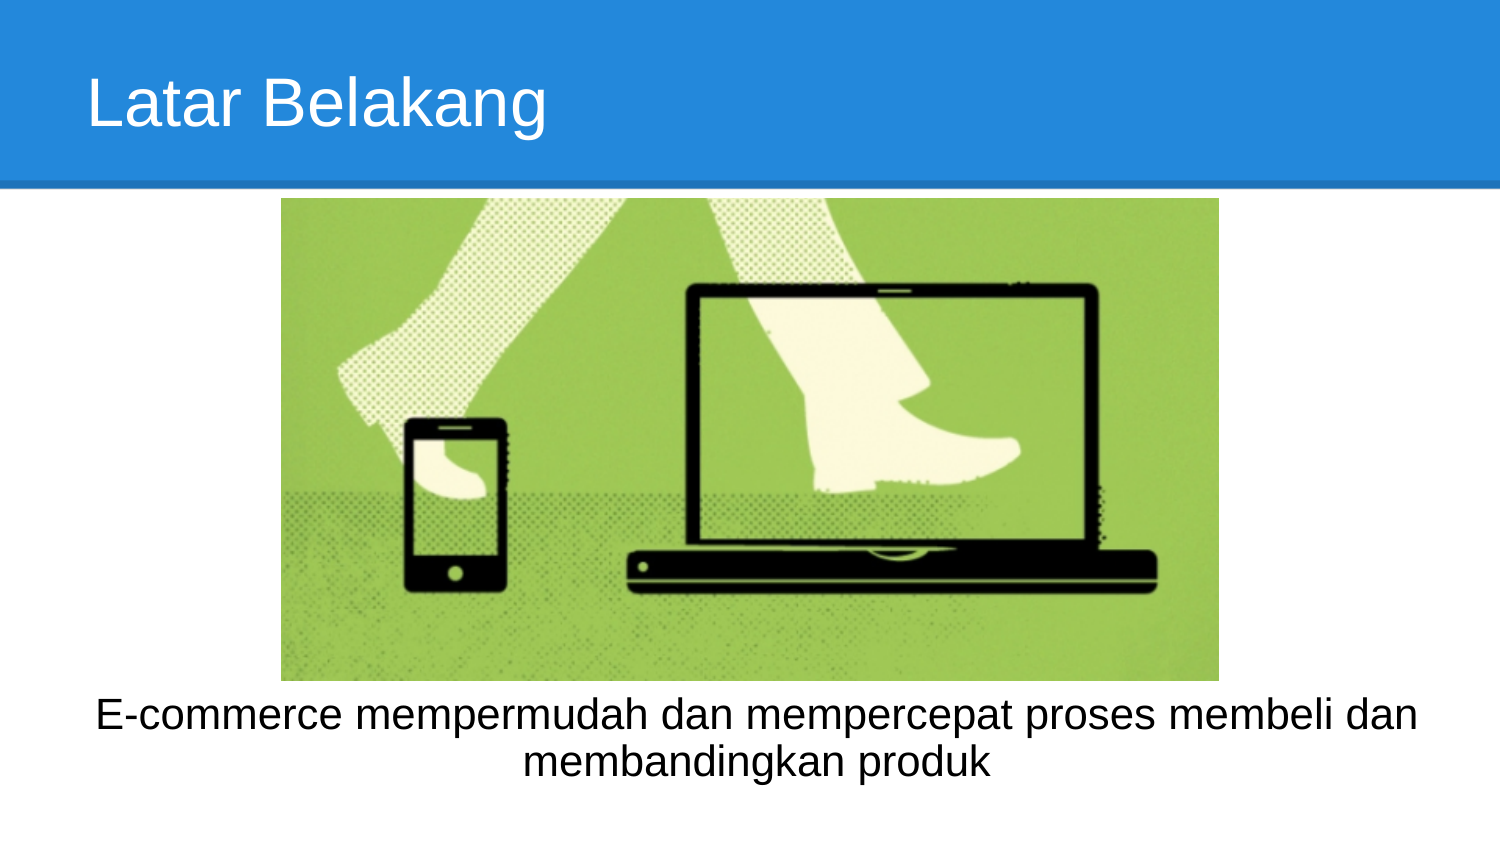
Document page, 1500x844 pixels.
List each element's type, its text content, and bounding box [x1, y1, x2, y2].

title Latar Belakang [75, 33, 1425, 175]
list E-commerce mempermudah dan mempercepat proses membeli dan membandingkan produk [75, 685, 1440, 844]
picture [281, 197, 1219, 682]
